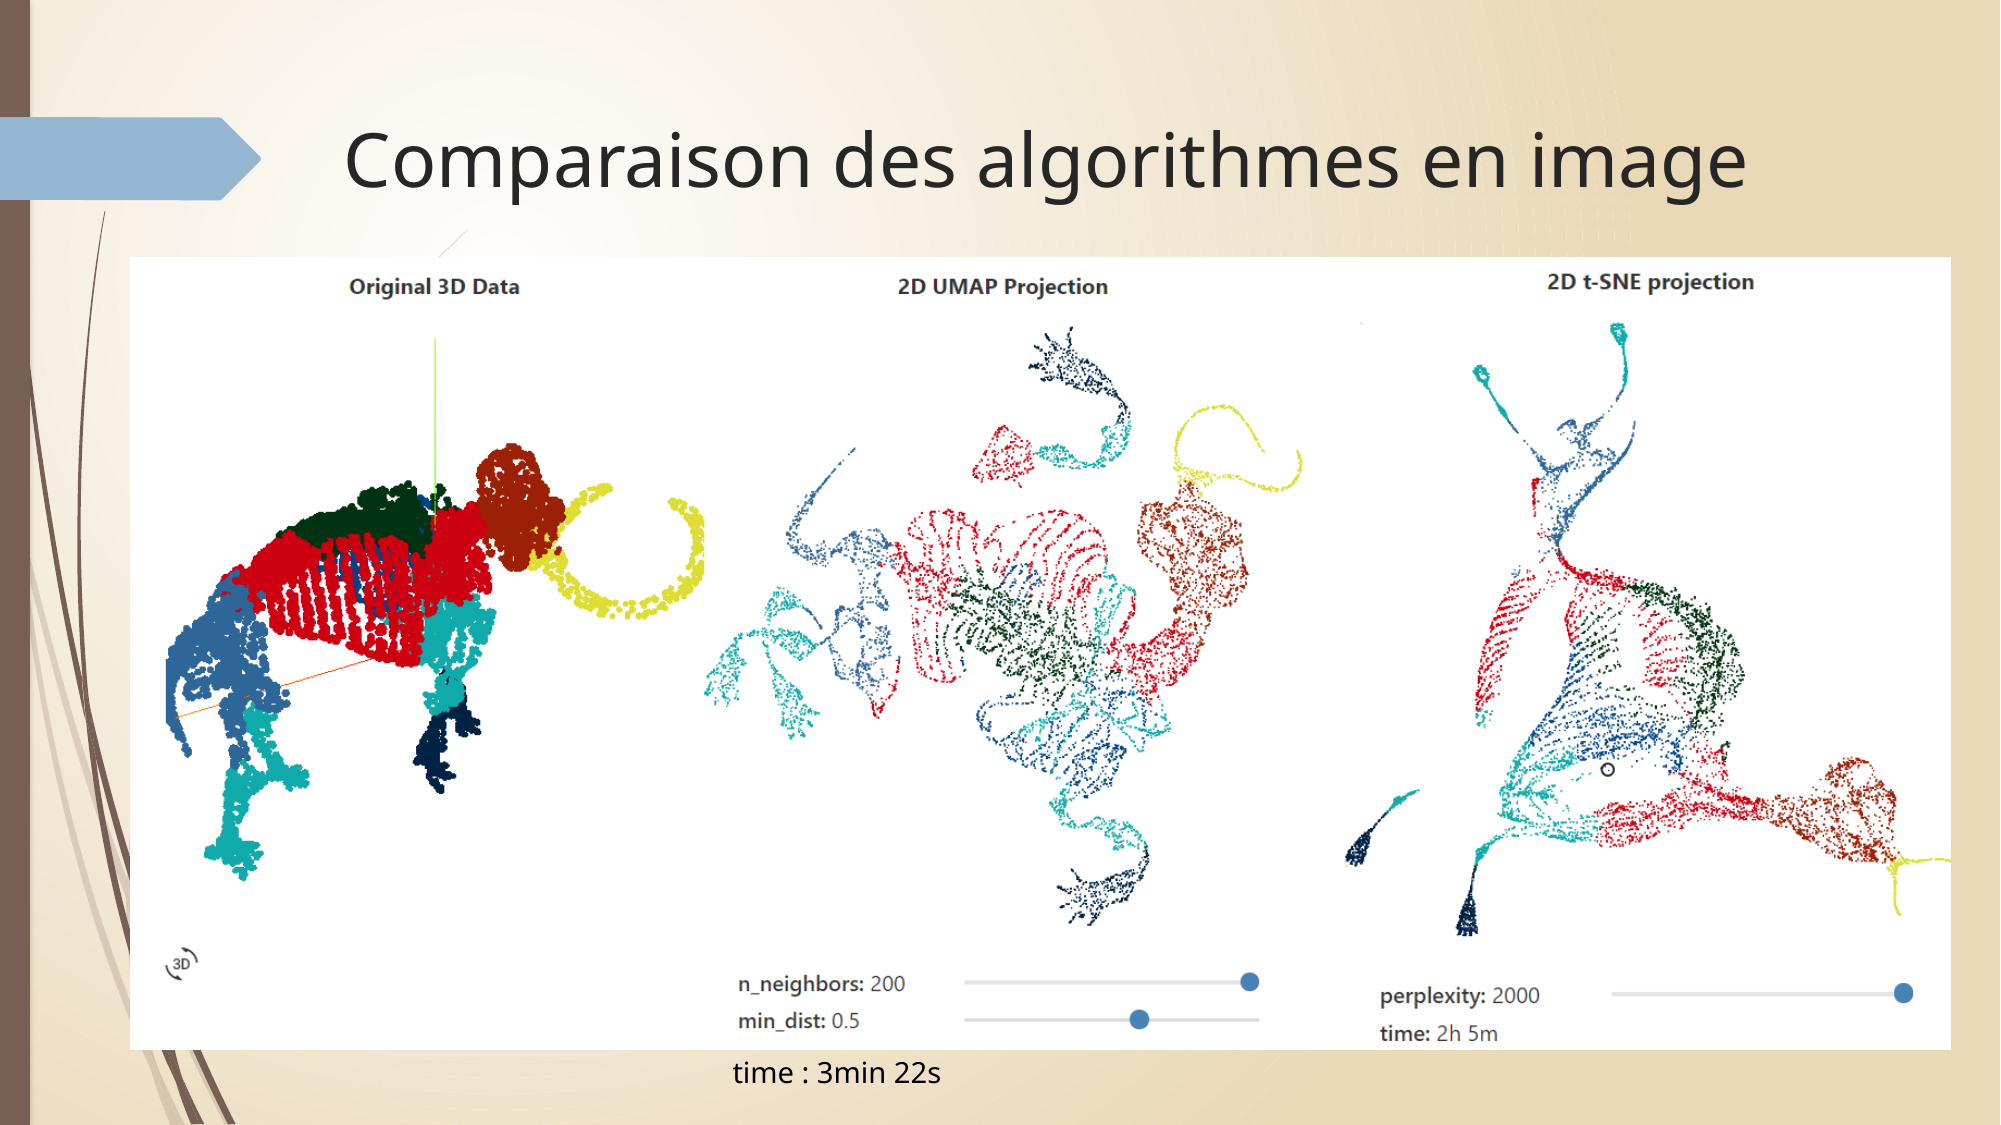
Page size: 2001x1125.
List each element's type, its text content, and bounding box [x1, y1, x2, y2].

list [130, 257, 1321, 1050]
text_box time : 3min 22s [717, 1057, 1038, 1097]
title Comparaison des algorithmes en image [329, 104, 1834, 257]
picture [1321, 257, 1952, 1050]
